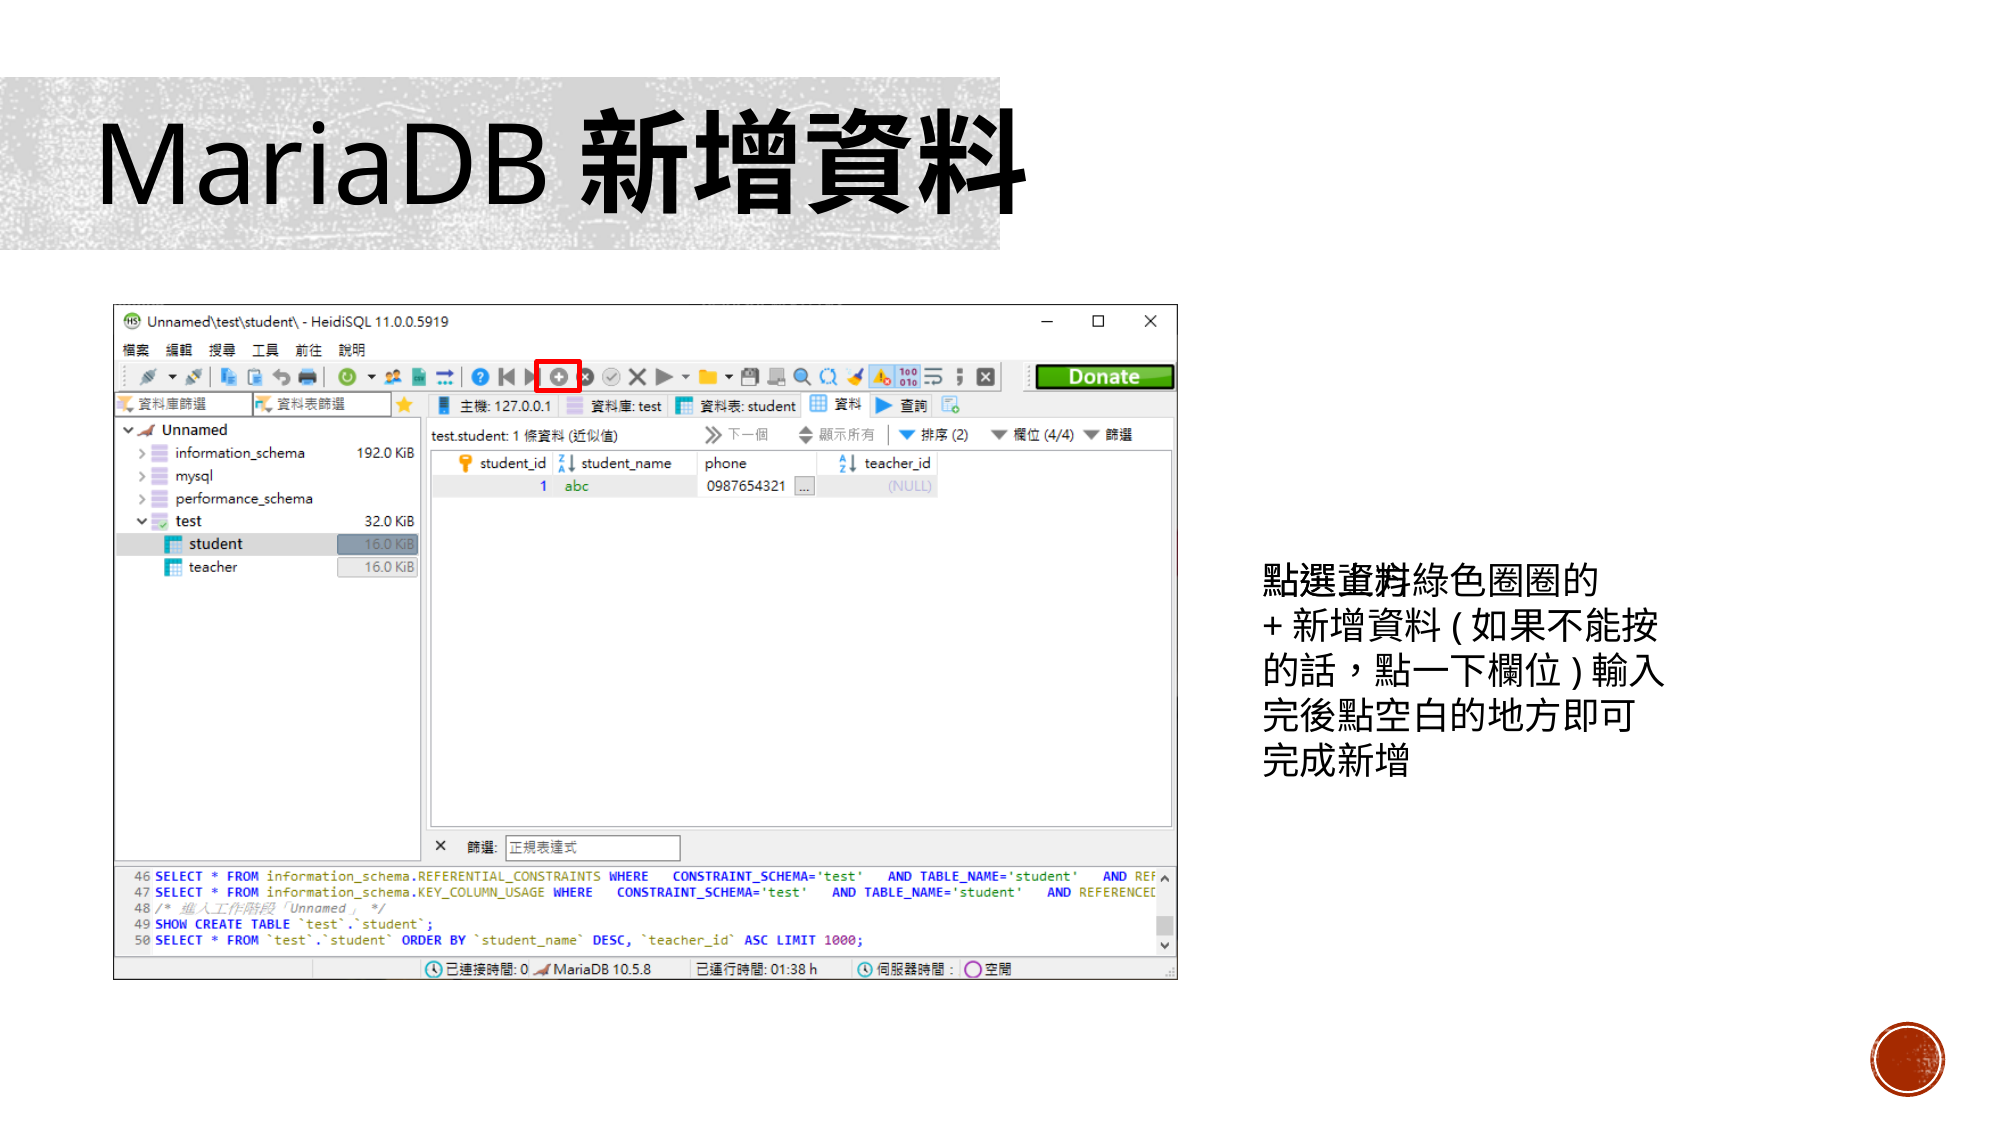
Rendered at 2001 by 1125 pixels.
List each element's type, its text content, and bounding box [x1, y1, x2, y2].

text_box MariaDB新增資料 [77, 62, 1713, 275]
picture [0, 77, 1001, 250]
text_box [113, 304, 1685, 978]
